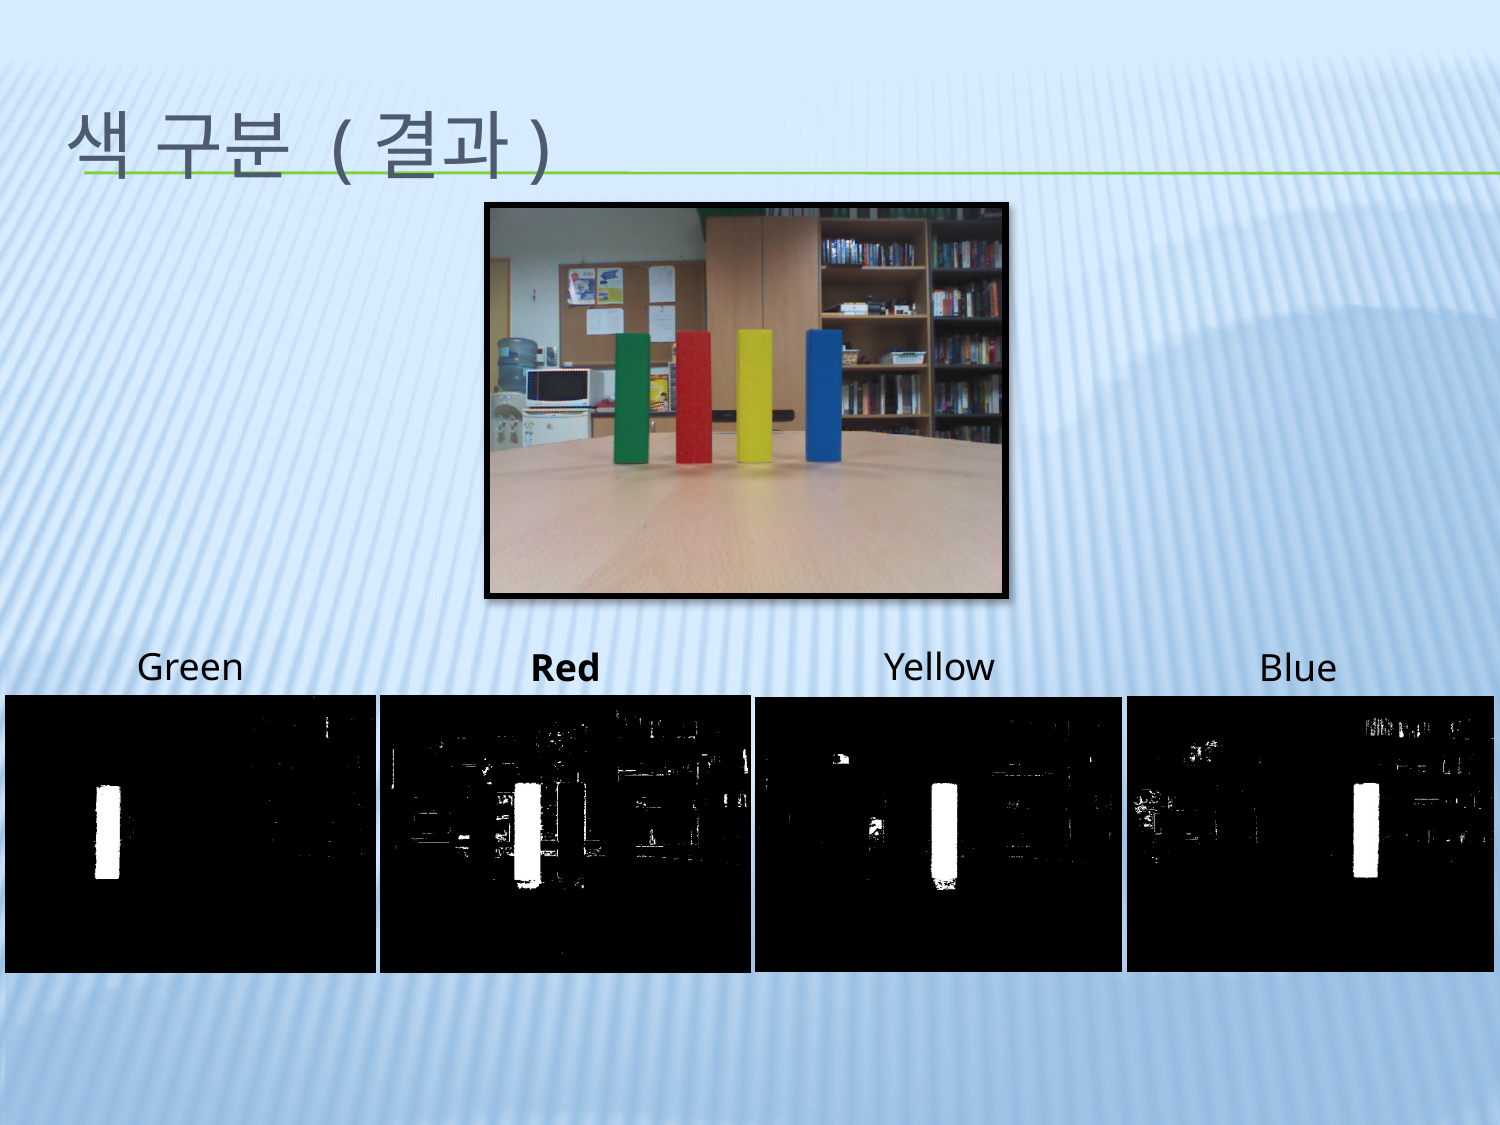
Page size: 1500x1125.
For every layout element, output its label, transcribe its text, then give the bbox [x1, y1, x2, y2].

text_box Blue [1244, 636, 1353, 694]
picture [5, 695, 376, 974]
picture [1127, 696, 1495, 972]
picture [489, 208, 1003, 593]
title 색 구분 (결과) [50, 75, 1475, 213]
text_box Yellow [869, 635, 1011, 695]
picture [380, 695, 751, 974]
picture [755, 696, 1123, 972]
text_box Red [515, 636, 616, 693]
text_box Green [121, 635, 260, 693]
